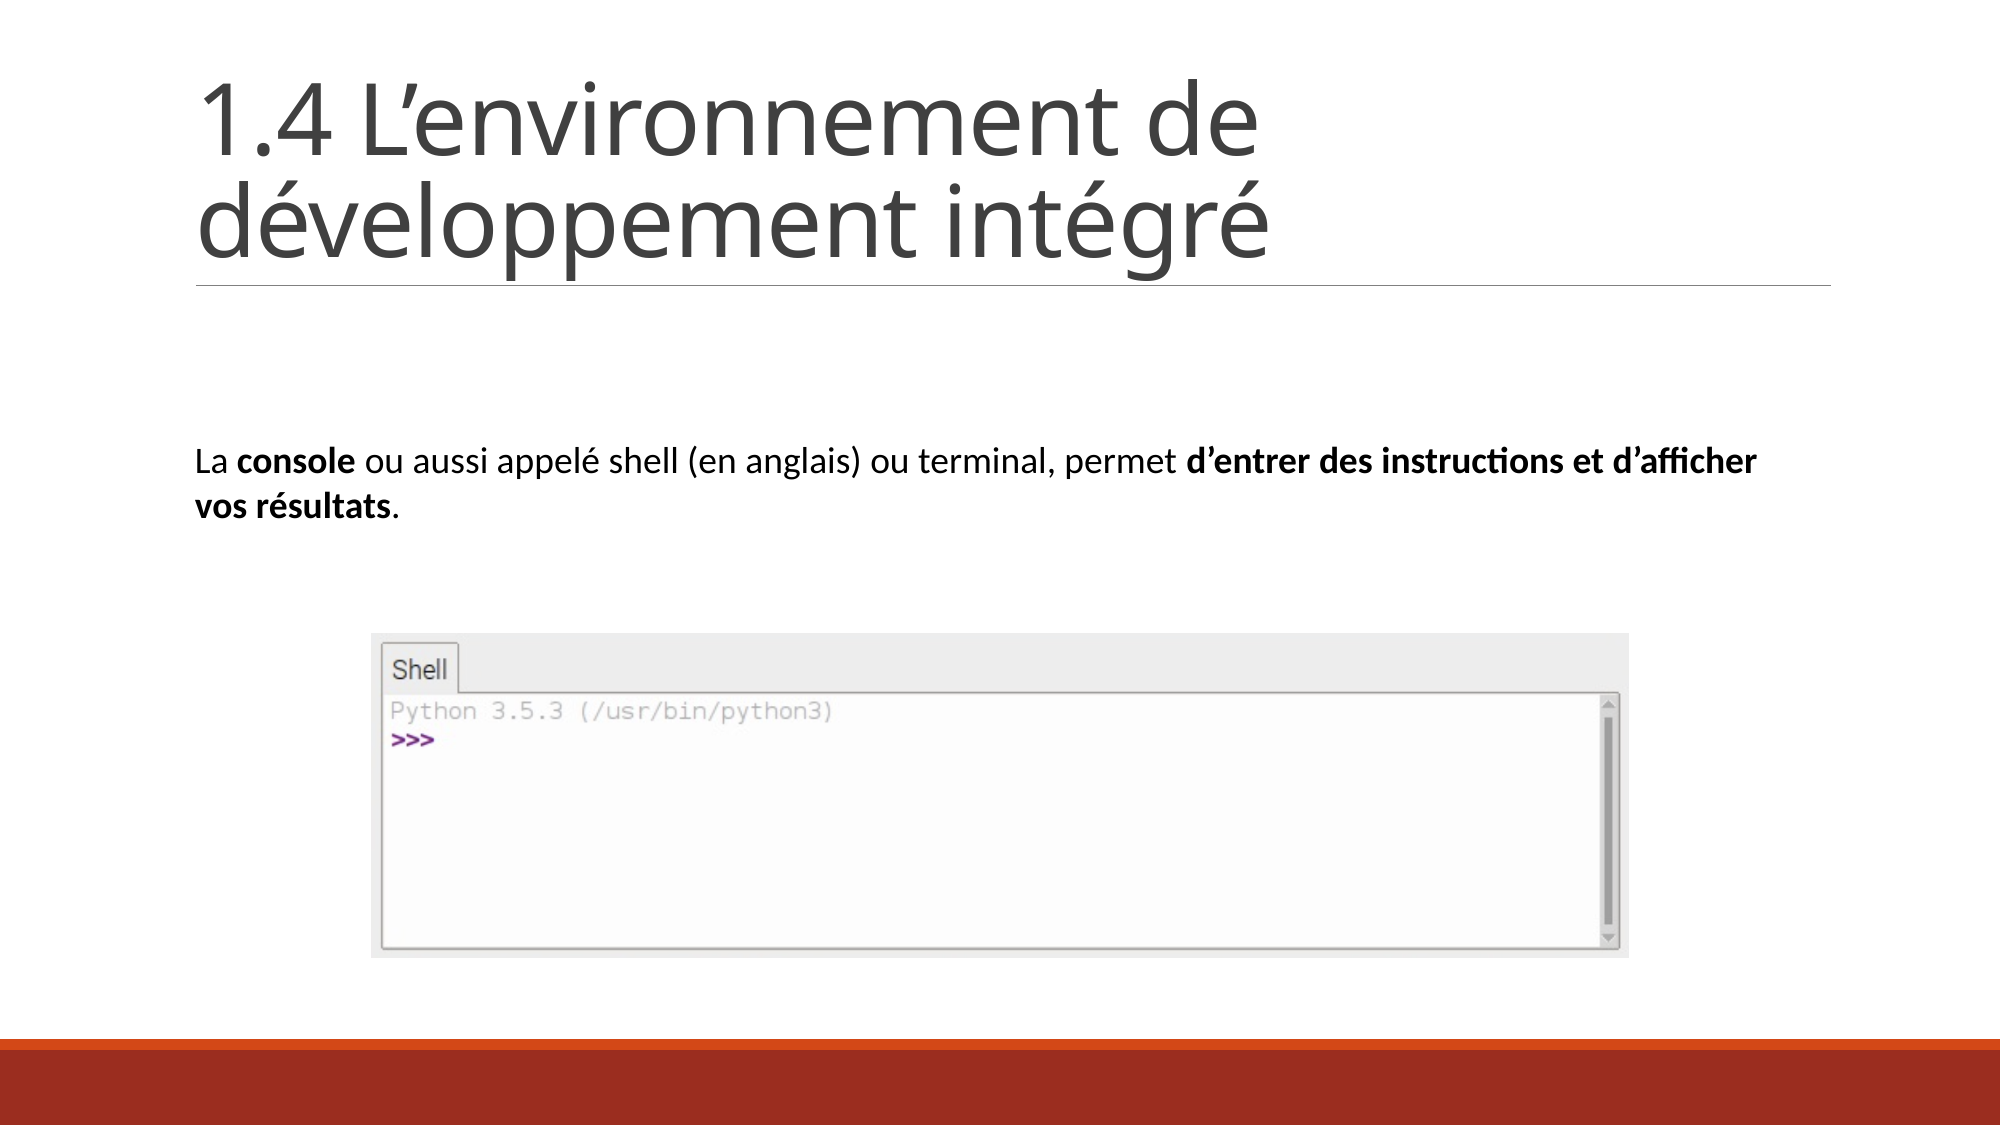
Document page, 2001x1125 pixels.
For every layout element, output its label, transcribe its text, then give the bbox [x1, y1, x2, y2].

text_box La console ou aussi appelé shell (en anglais) ou terminal, permet d’entrer des instructions et d’afficher vos résultats. [179, 428, 1830, 534]
title 1.4 L’environnement de développement intégré [180, 47, 1830, 285]
picture [370, 633, 1630, 958]
